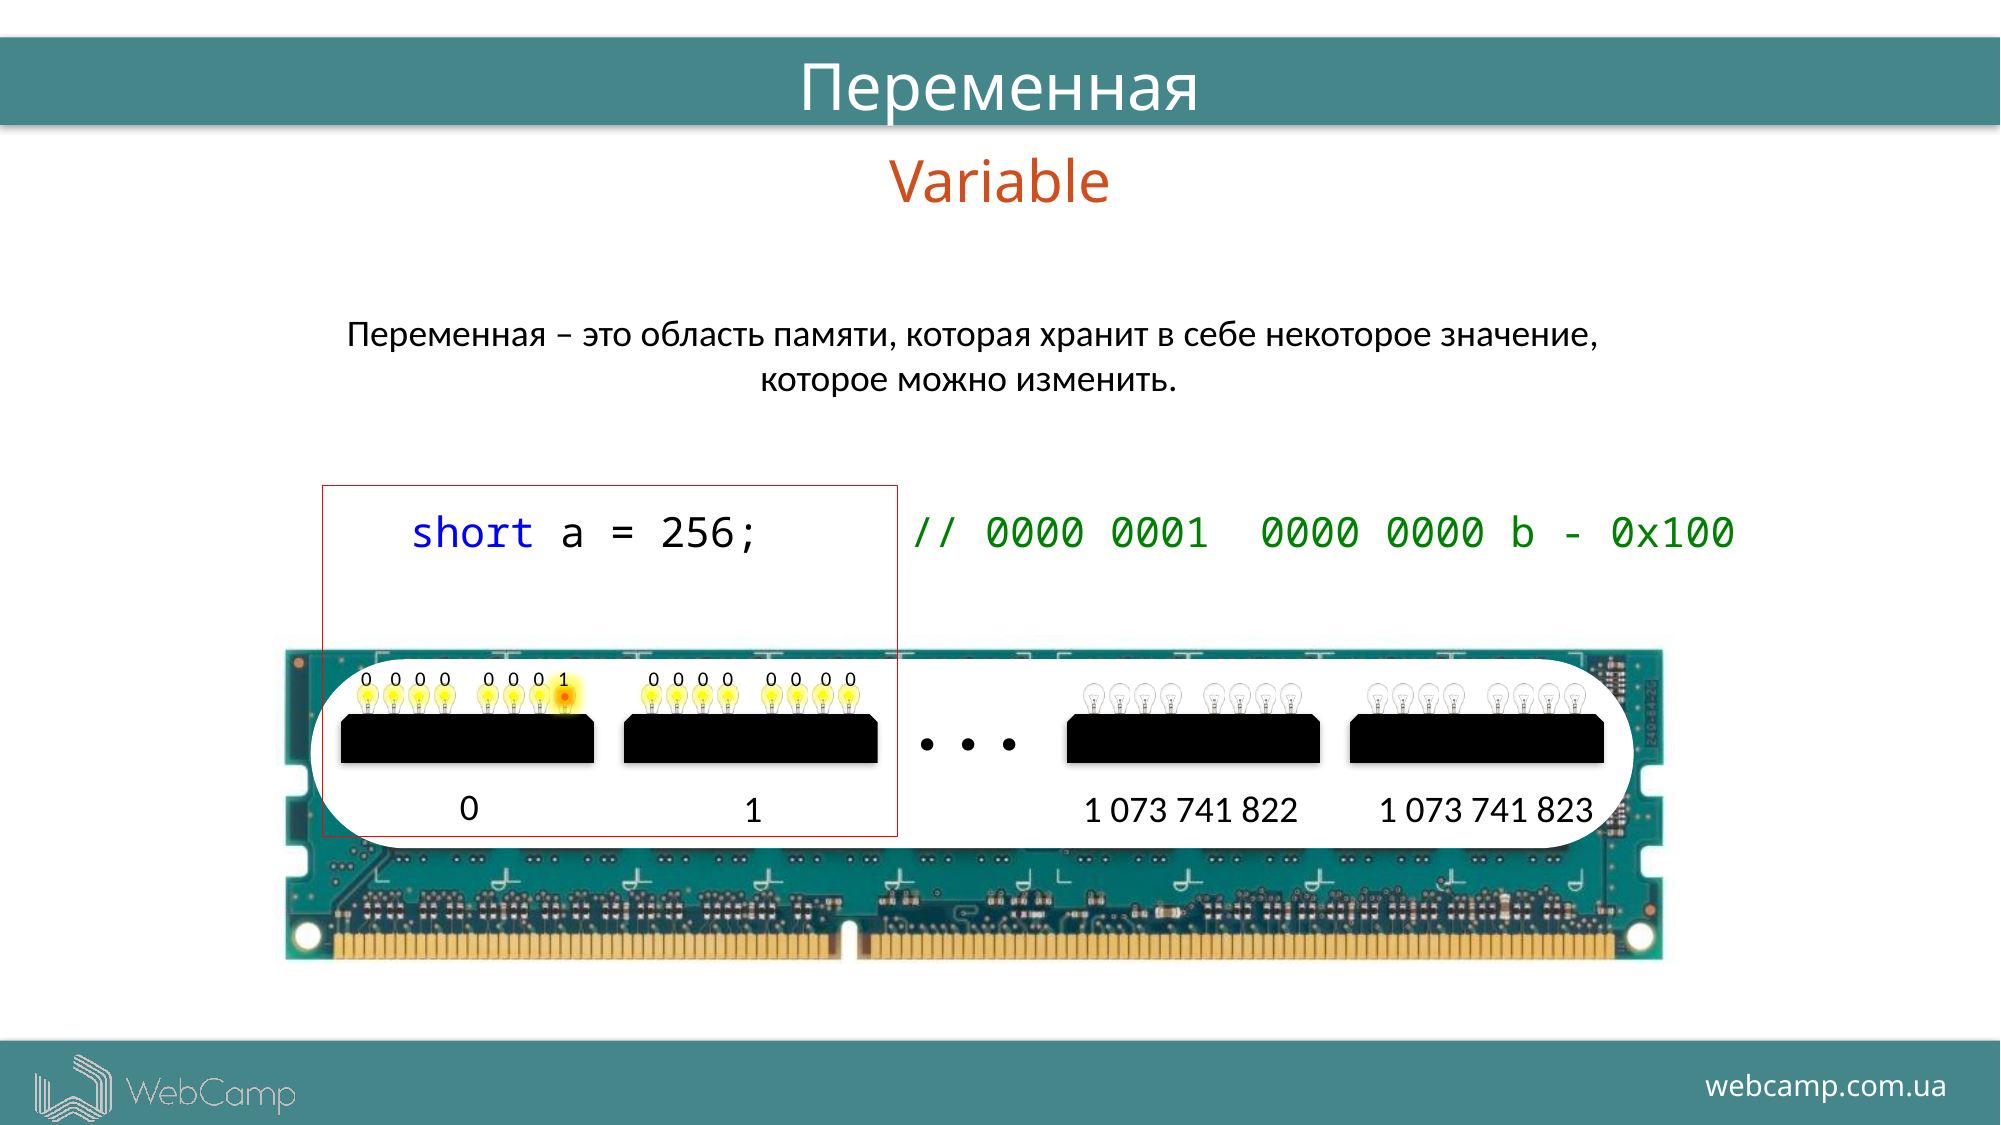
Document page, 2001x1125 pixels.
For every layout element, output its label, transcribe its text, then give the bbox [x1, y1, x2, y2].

text_box webcamp.com.ua [662, 1059, 1963, 1110]
text_box [0, 34, 2000, 128]
text_box Переменная [324, 37, 1675, 132]
text_box short a = 256; // 0000 0001 0000 0000 b - 0x100 [899, 498, 1750, 563]
text_box Variable [324, 138, 1675, 225]
text_box [0, 1037, 2000, 1125]
text_box [320, 484, 899, 634]
picture [275, 635, 1676, 968]
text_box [310, 658, 1634, 849]
title Переменная – это область памяти, которая хранит в себе некоторое значение, которое можно изменить. [298, 297, 1649, 411]
picture [4, 1044, 326, 1125]
